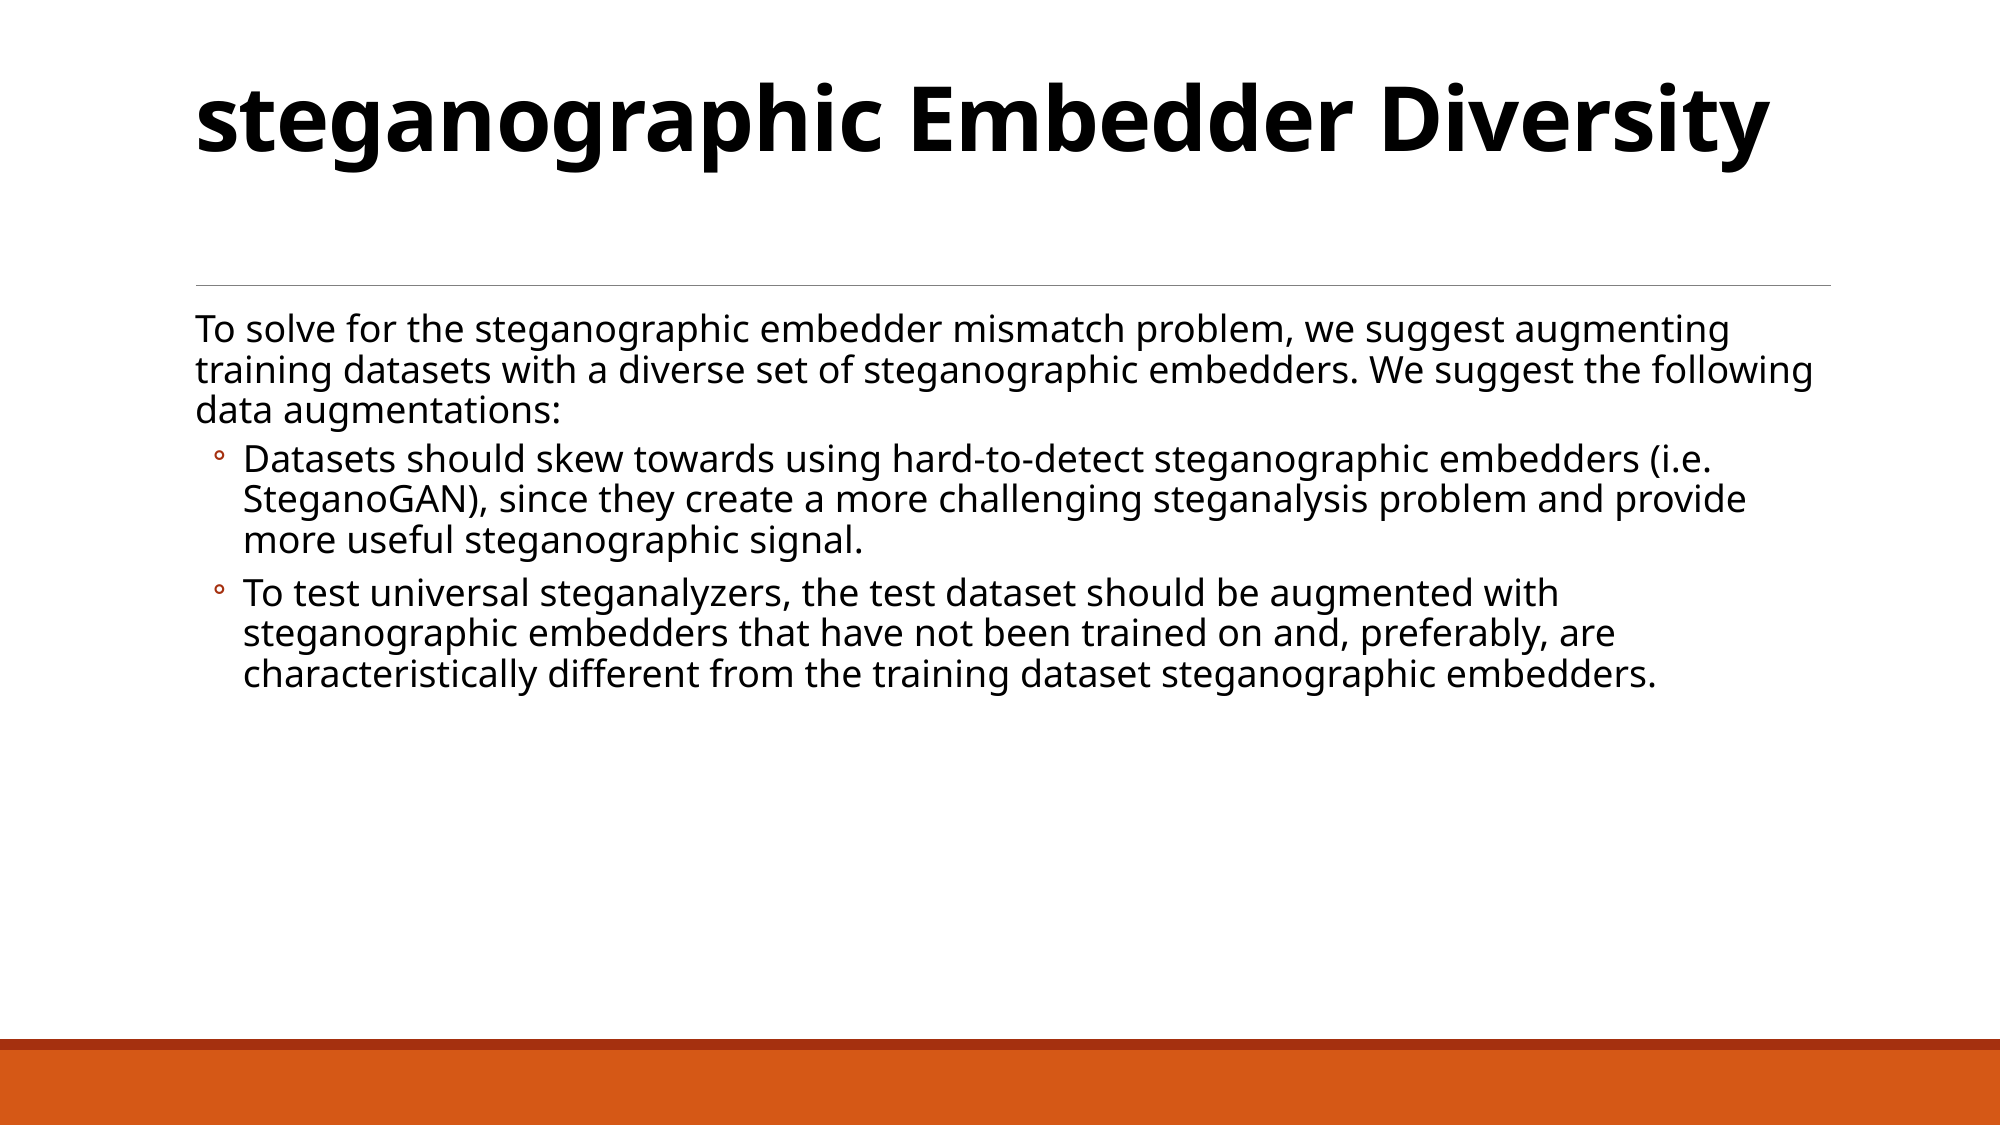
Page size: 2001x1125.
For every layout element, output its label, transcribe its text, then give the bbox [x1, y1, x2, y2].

list To solve for the steganographic embedder mismatch problem, we suggest augmenting training datasets with a diverse set of steganographic embedders. We suggest the following data augmentations: Datasets should skew towards using hard-to-detect steganographic embedders (i.e. SteganoGAN), since they create a more challenging steganalysis problem and provide more useful steganographic signal. To test universal steganalyzers, the test dataset should be augmented with steganographic embedders that have not been trained on and, preferably, are characteristically different from the training dataset steganographic embedders. [180, 302, 1830, 963]
title steganographic Embedder Diversity [180, 47, 1830, 285]
